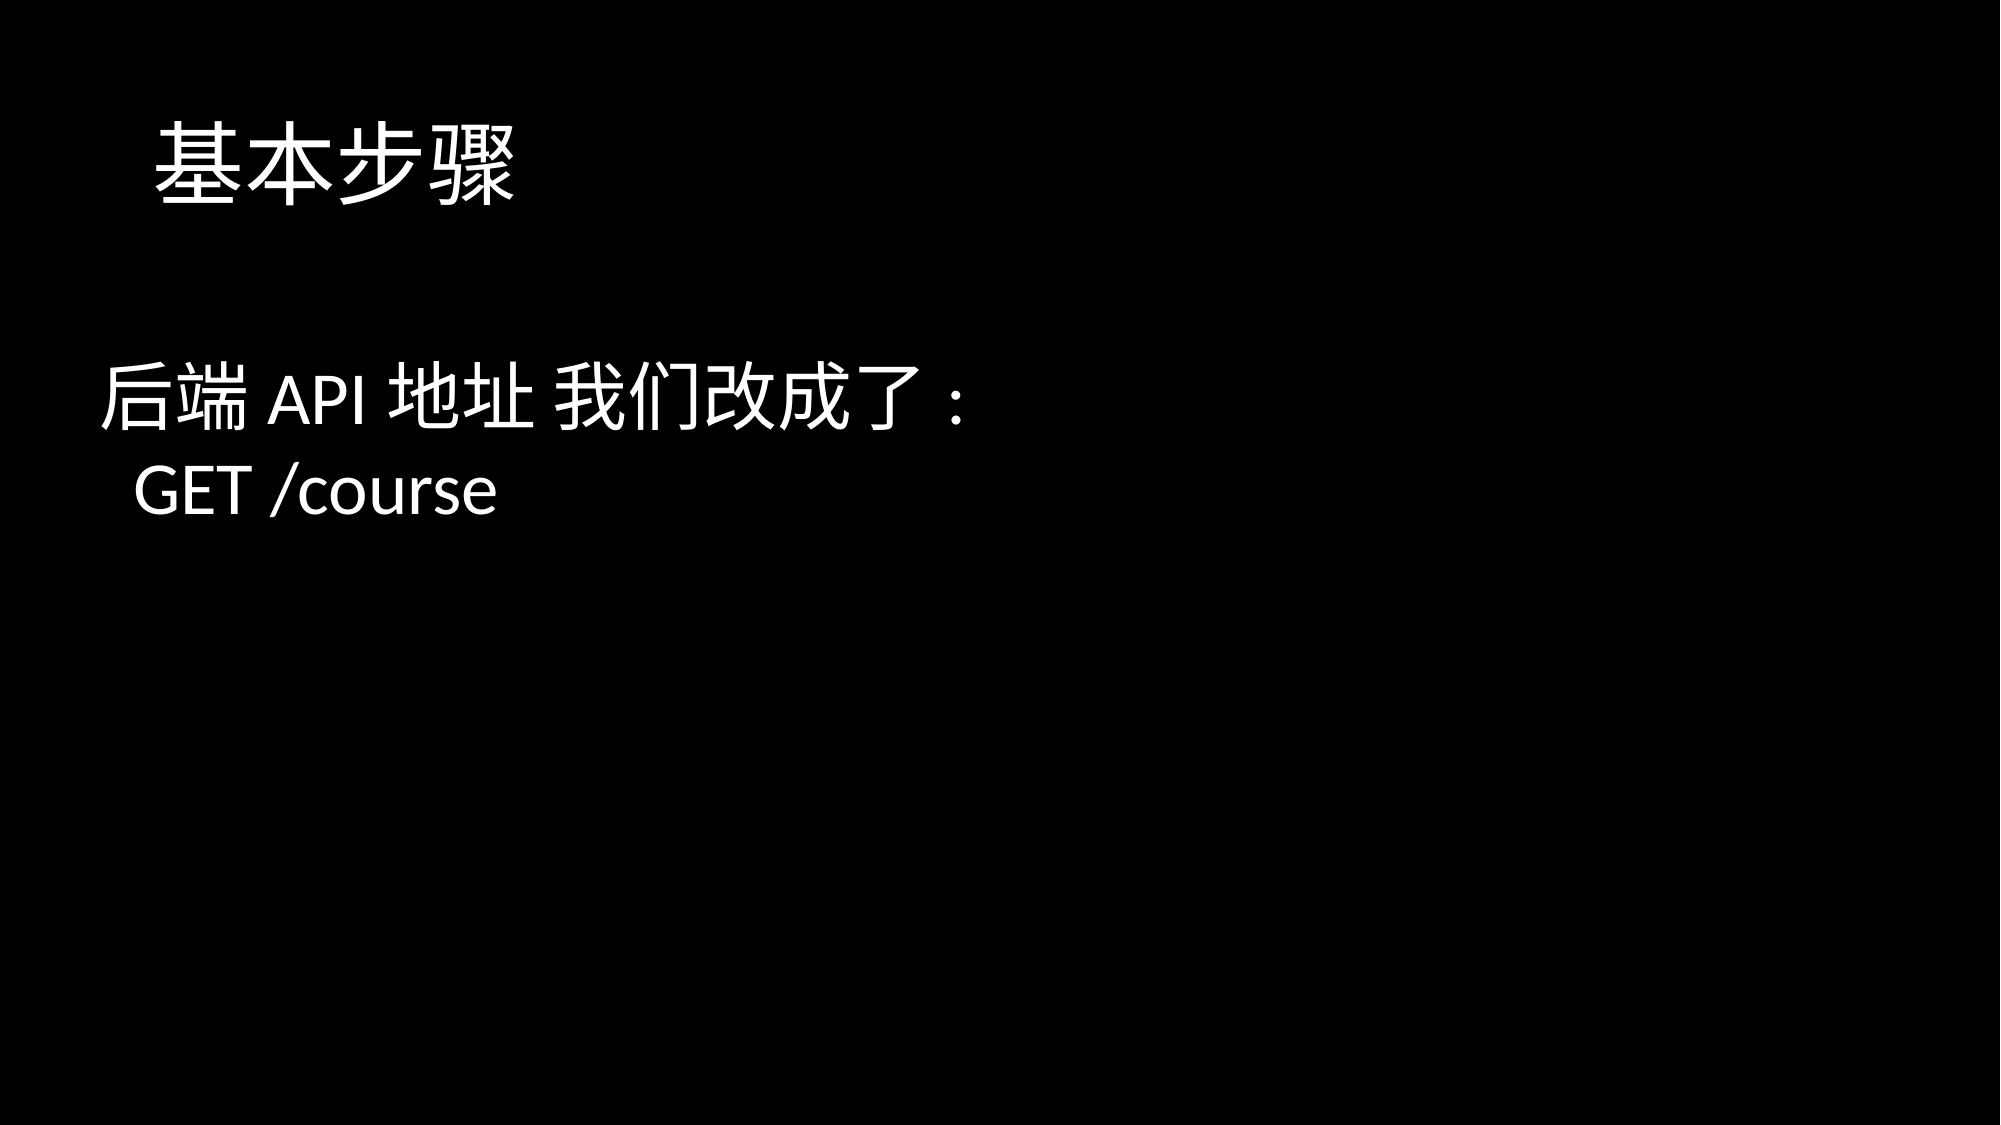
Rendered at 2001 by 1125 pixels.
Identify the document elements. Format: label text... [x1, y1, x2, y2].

text_box 后端API地址 我们改成了: GET /course [84, 342, 1663, 718]
title 基本步骤 [137, 59, 1863, 278]
